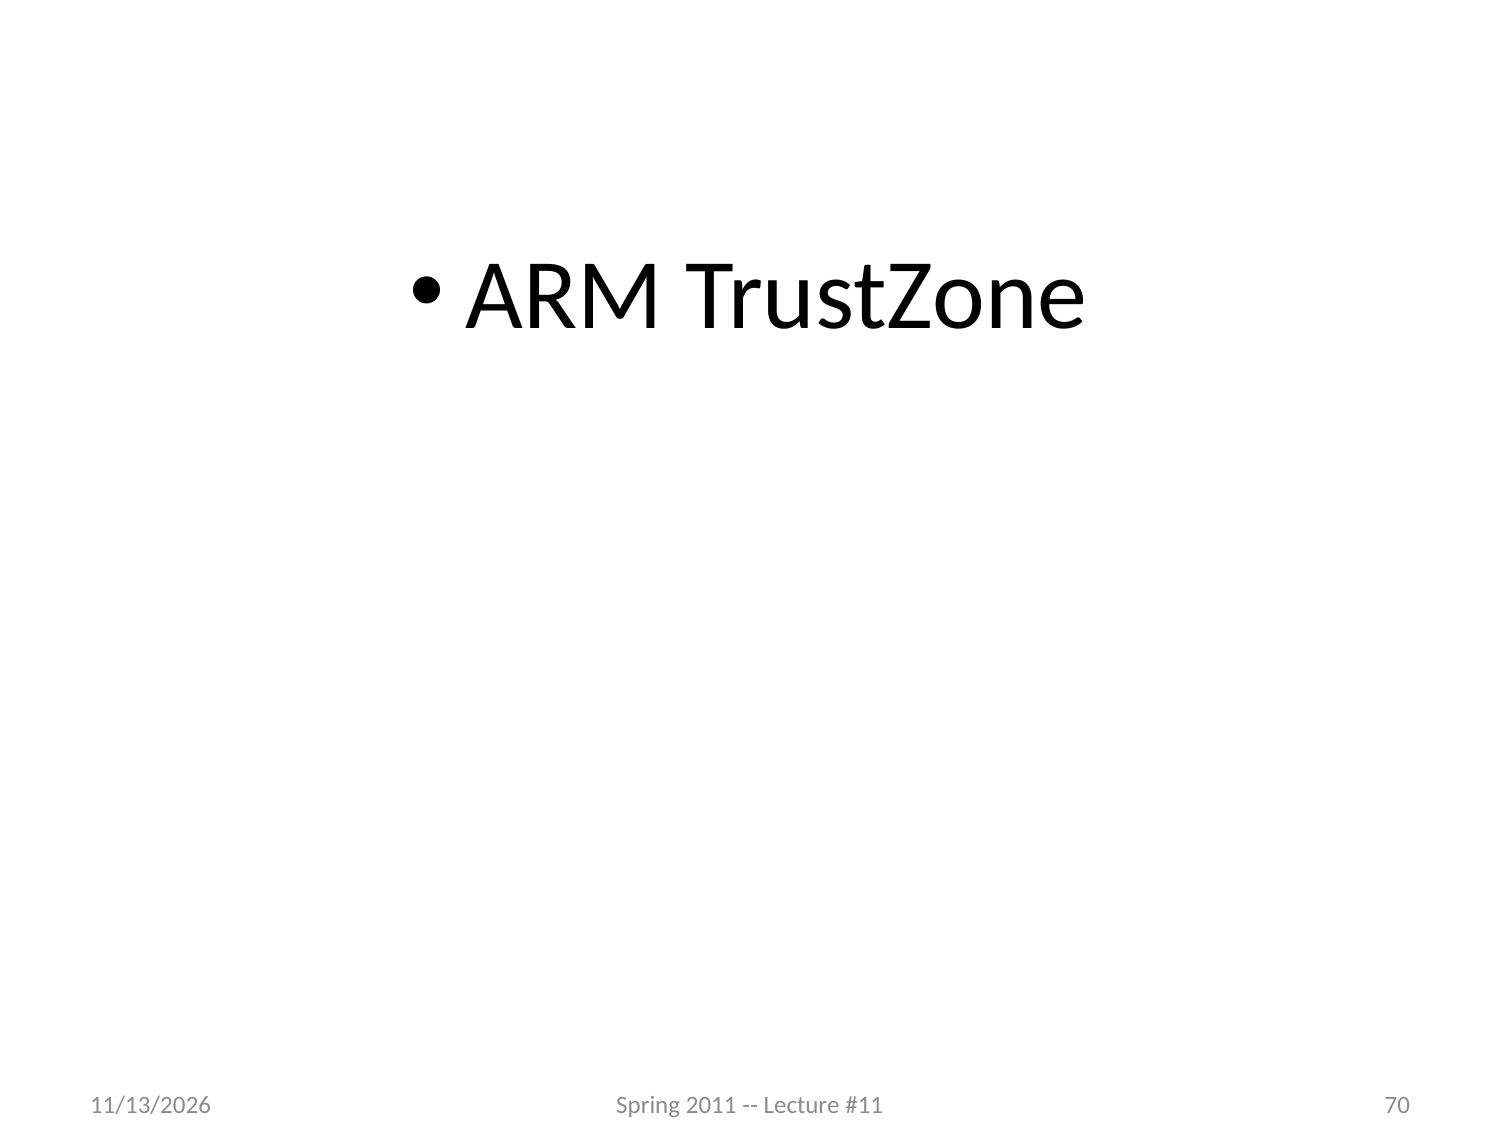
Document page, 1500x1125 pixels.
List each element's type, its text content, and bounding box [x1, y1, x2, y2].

list ARM TrustZone [37, 221, 1460, 1067]
footer Spring 2011 -- Lecture #11 [512, 1073, 988, 1125]
slide_number 70 [1074, 1073, 1425, 1125]
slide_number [75, 1073, 425, 1125]
